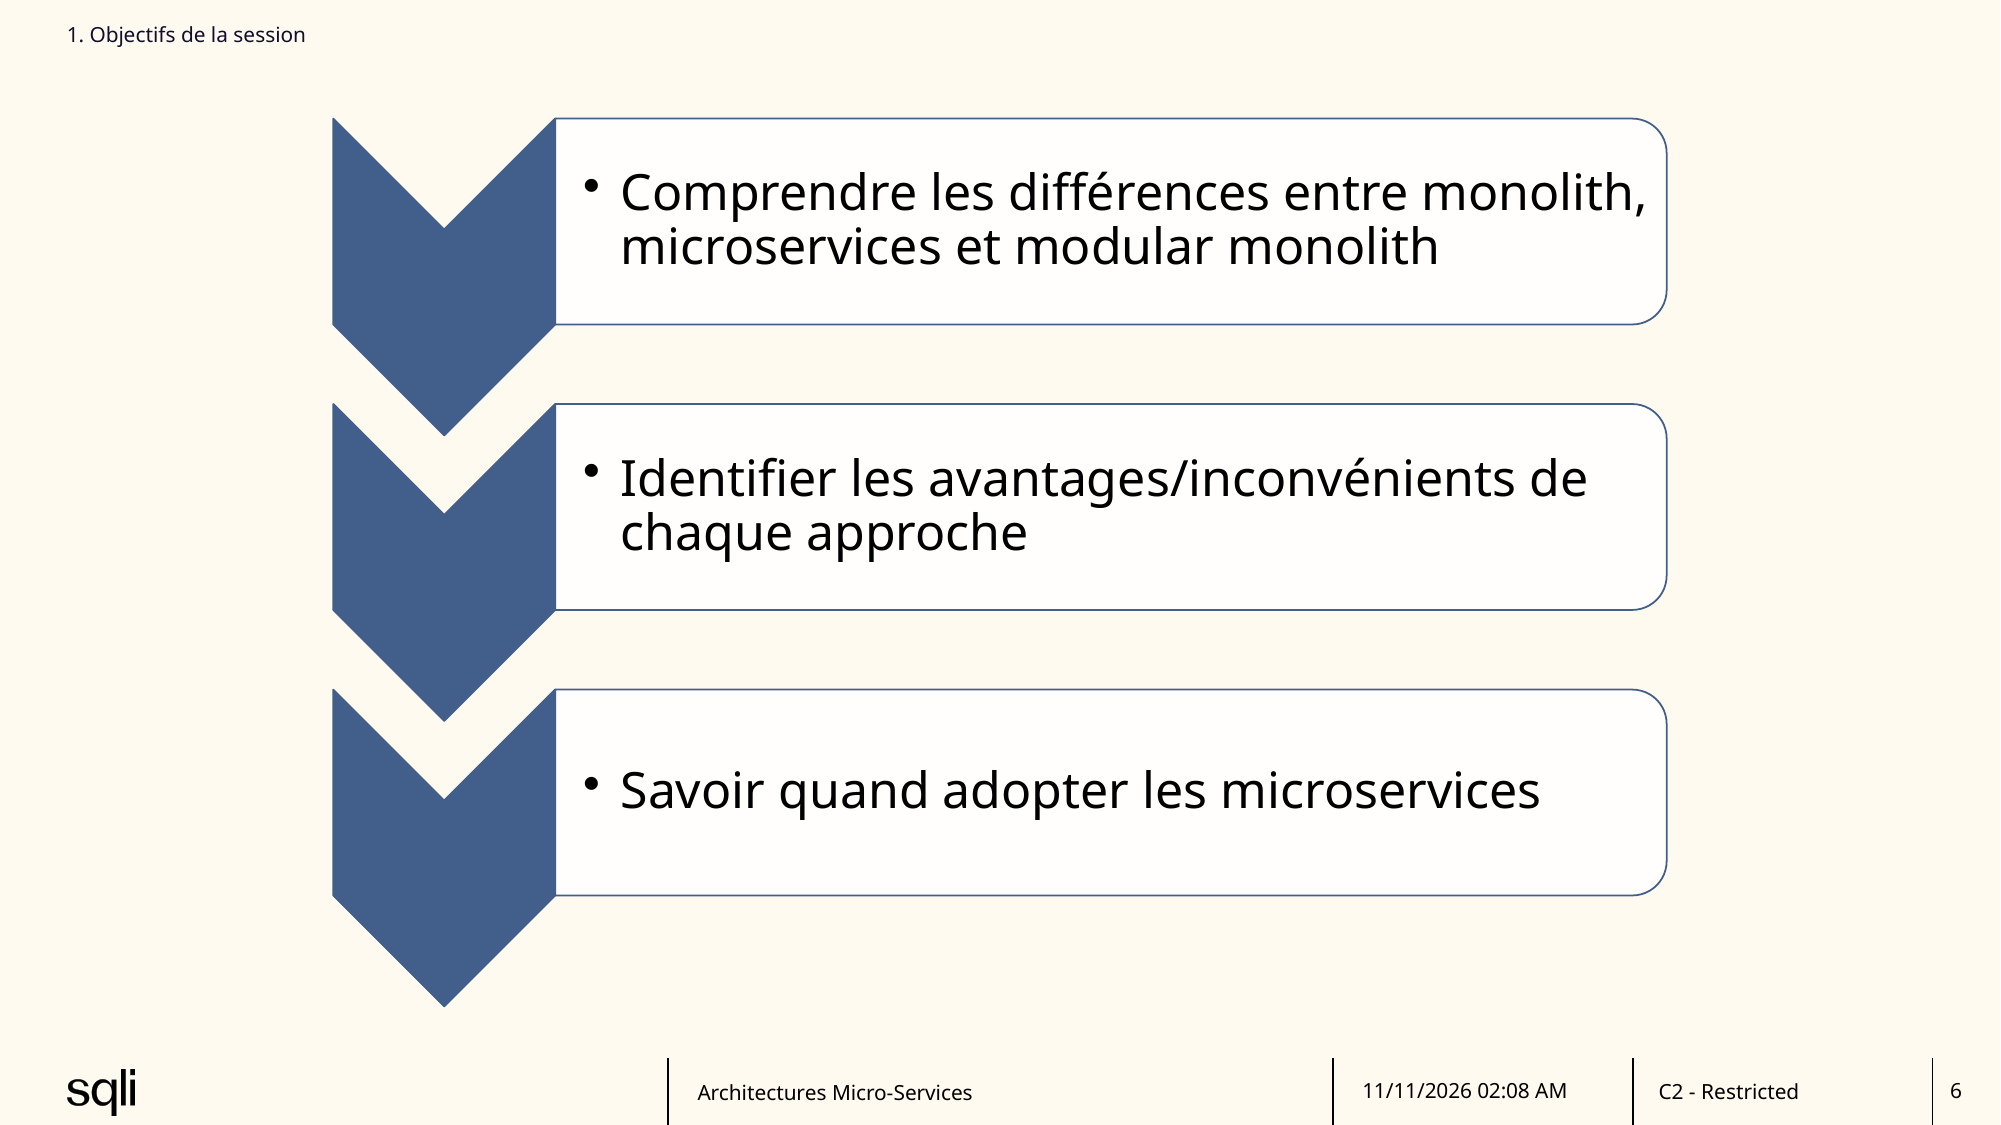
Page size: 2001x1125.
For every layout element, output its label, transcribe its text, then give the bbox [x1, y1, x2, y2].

list 1. Objectifs de la session [66, 10, 1933, 58]
picture [67, 1069, 135, 1116]
slide_number 6 [1932, 1058, 2000, 1125]
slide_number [1333, 1058, 1632, 1125]
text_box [332, 117, 1667, 1008]
footer Architectures Micro-Services [667, 1058, 1333, 1125]
